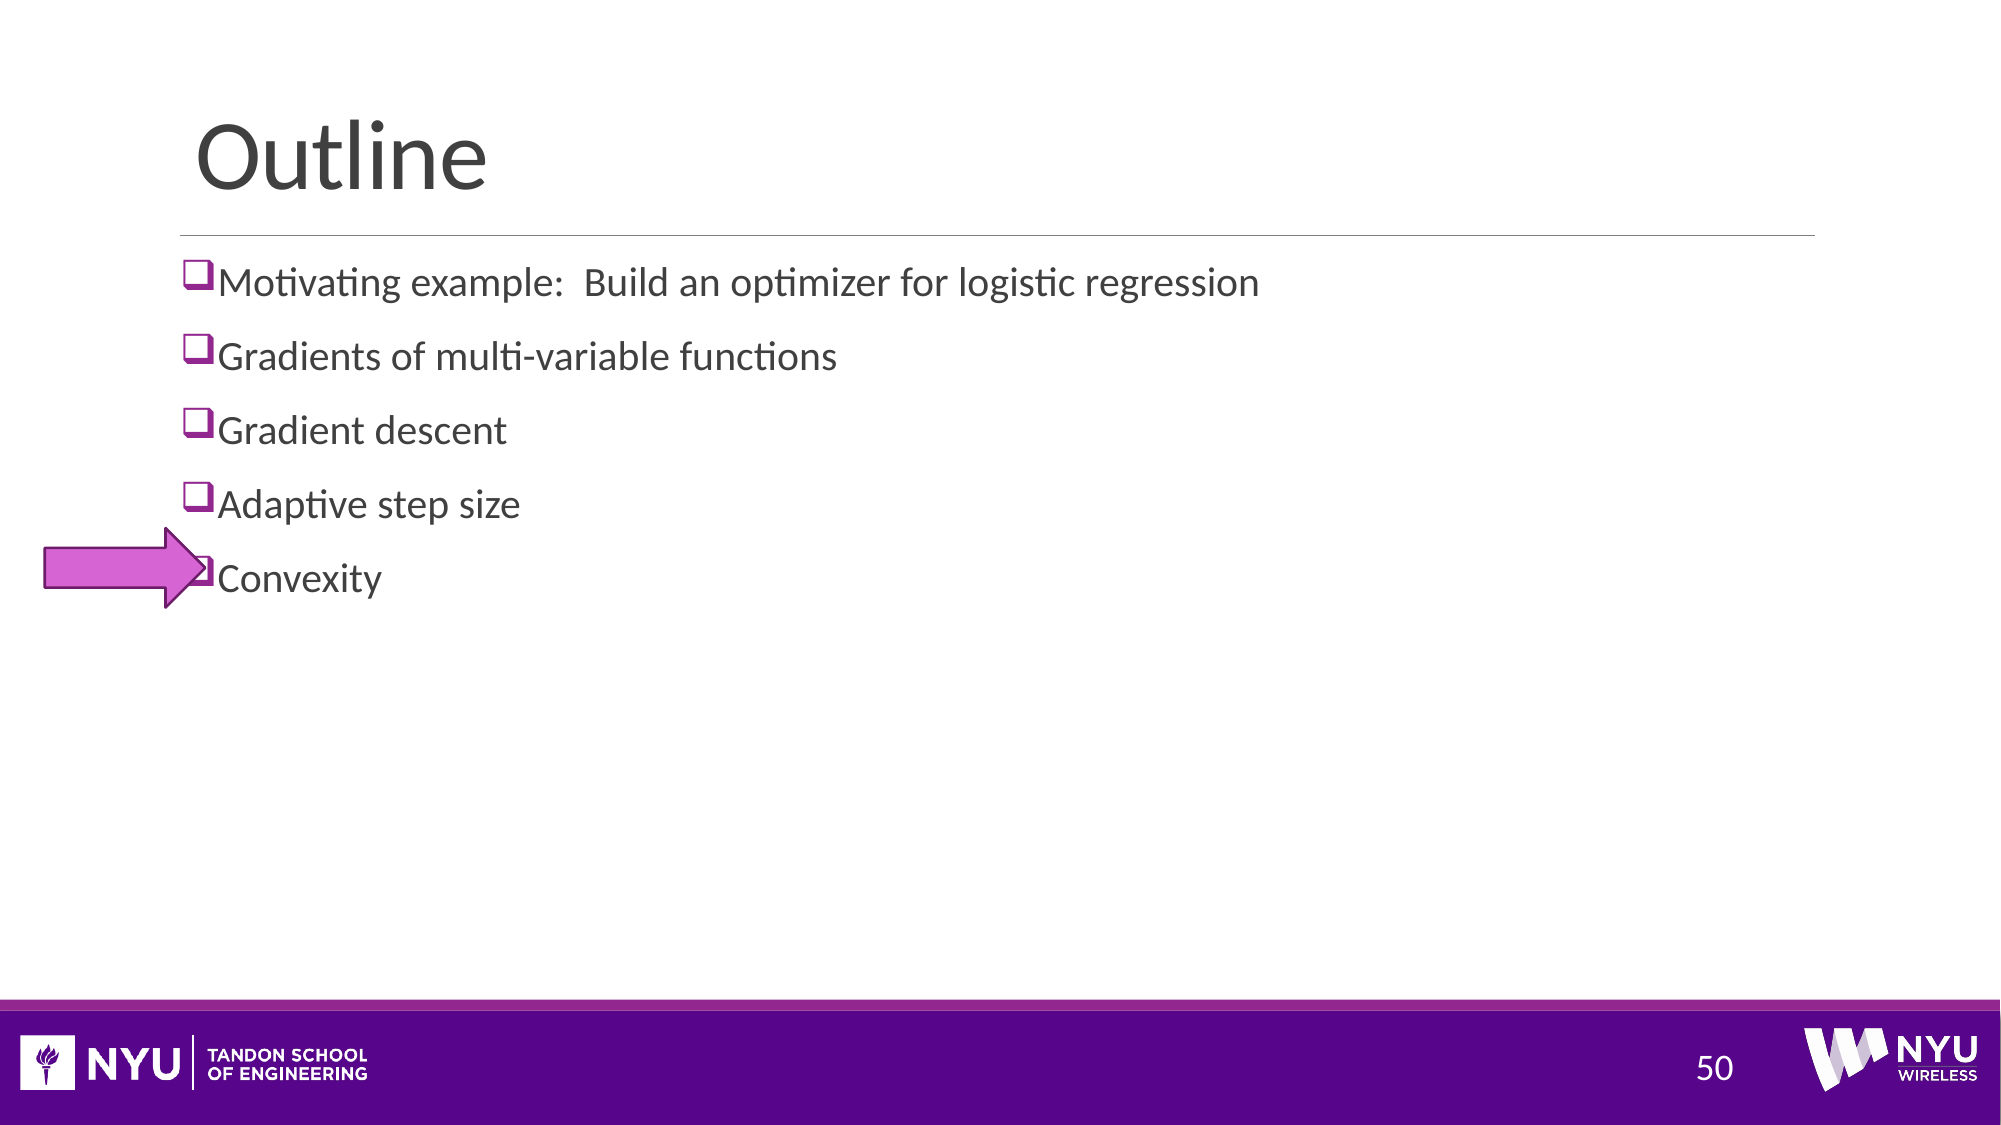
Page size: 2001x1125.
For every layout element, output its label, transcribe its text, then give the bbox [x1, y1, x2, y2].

text_box [43, 526, 207, 609]
slide_number 50 [1533, 1035, 1749, 1096]
list Motivating example: Build an optimizer for logistic regression Gradients of multi-variable functions Gradient descent Adaptive step size Convexity [180, 252, 1830, 963]
title Outline [180, 47, 1830, 218]
